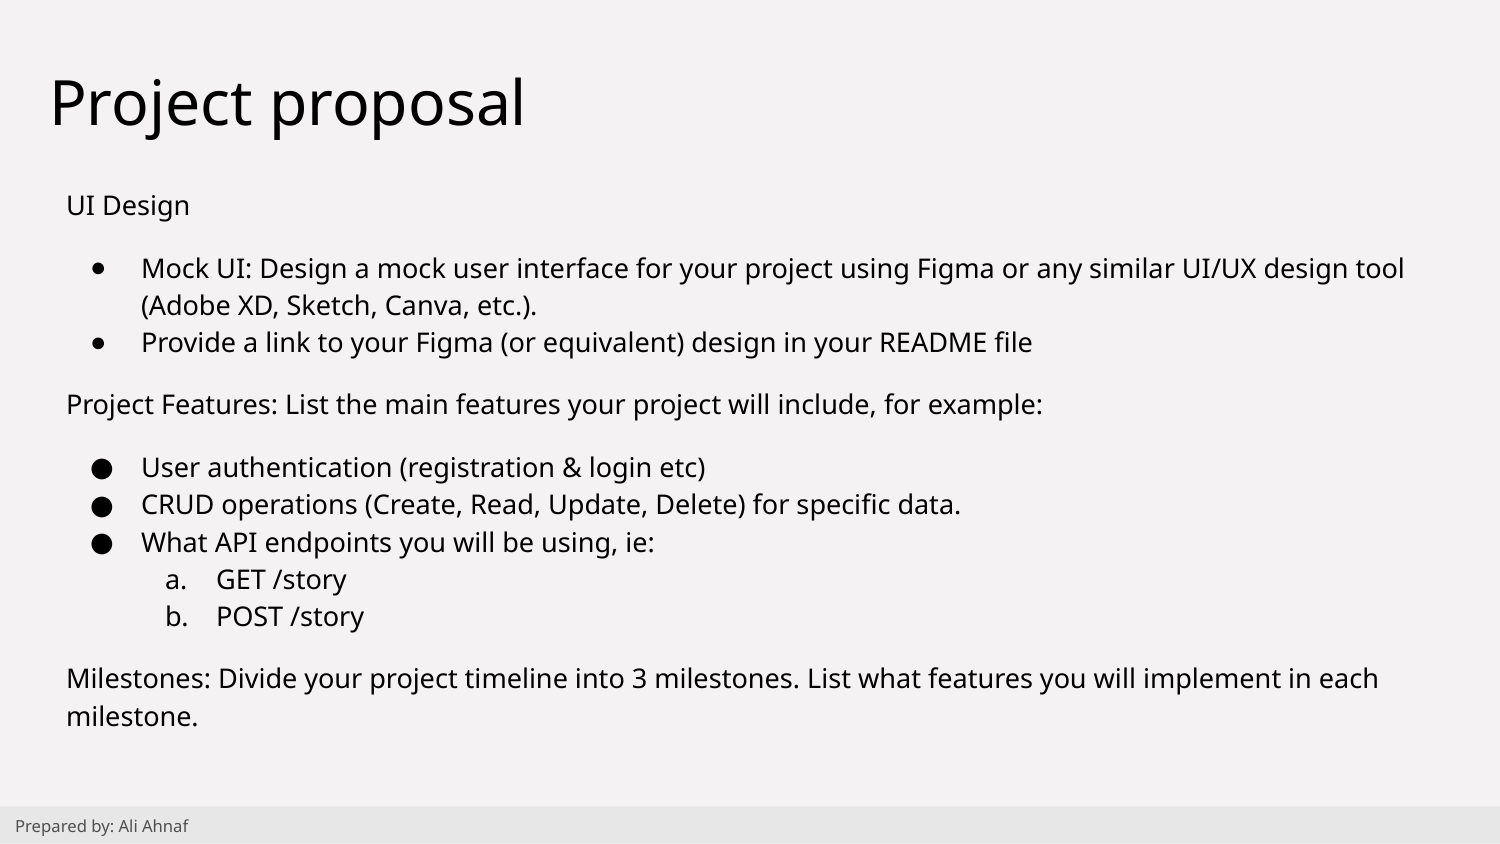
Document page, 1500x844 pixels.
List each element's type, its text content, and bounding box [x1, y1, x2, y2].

title Project proposal [34, 56, 911, 169]
text_box UI Design Mock UI: Design a mock user interface for your project using Figma or any similar UI/UX design tool (Adobe XD, Sketch, Canva, etc.). Provide a link to your Figma (or equivalent) design in your README file Project Features: List the main features your project will include, for example: User authentication (registration & login etc) CRUD operations (Create, Read, Update, Delete) for specific data. What API endpoints you will be using, ie: GET /story POST /story Milestones: Divide your project timeline into 3 milestones. List what features you will implement in each milestone. [51, 168, 1446, 805]
list Prepared by: Ali Ahnaf [0, 800, 1500, 844]
